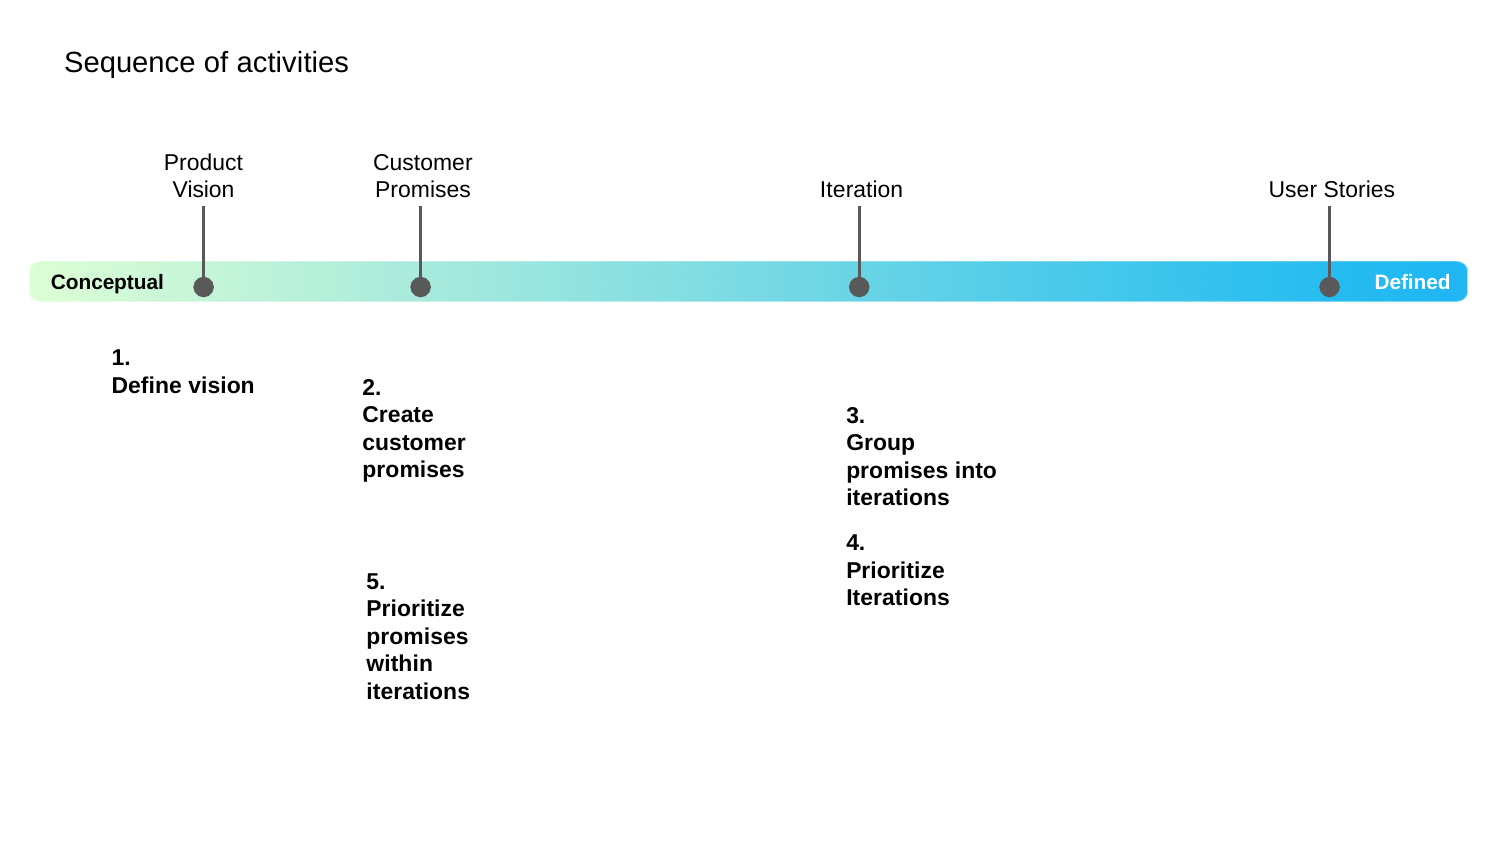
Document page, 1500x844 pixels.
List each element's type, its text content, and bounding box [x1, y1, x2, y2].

text_box Sequence of activities [49, 28, 694, 104]
text_box 5. Prioritize promises within iterations [351, 551, 546, 626]
text_box 4. Prioritize Iterations [831, 512, 1026, 587]
text_box Customer Promises [339, 132, 507, 207]
picture [24, 257, 1476, 306]
text_box 2. Create customer promises [347, 357, 542, 497]
text_box Product Vision [147, 132, 261, 207]
text_box User Stories [1248, 132, 1416, 207]
text_box Iteration [777, 132, 946, 207]
text_box 3. Group promises into iterations [831, 385, 1026, 460]
text_box 1. Define vision [96, 327, 311, 402]
